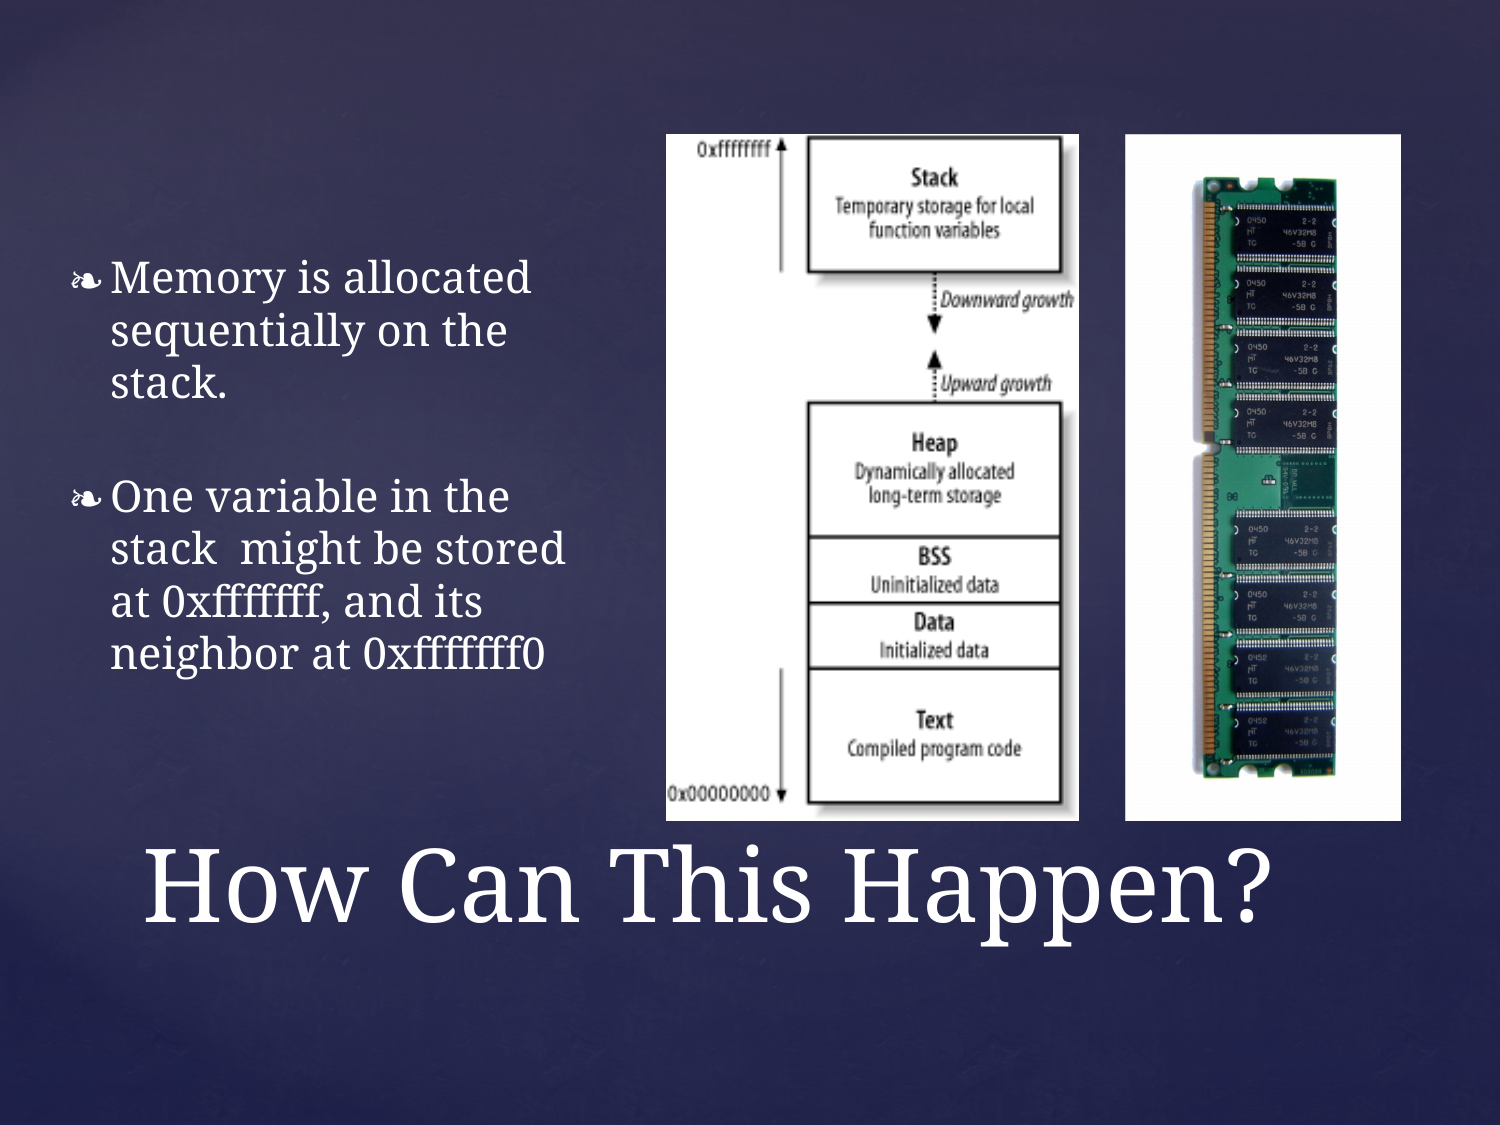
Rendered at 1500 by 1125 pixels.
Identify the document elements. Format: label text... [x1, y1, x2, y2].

picture [0, 134, 1500, 1125]
title How Can This Happen? [127, 800, 1365, 950]
list Memory is allocated sequentially on the stack. One variable in the stack might be stored at 0xfffffff, and its neighbor at 0xfffffff0 [50, 108, 625, 821]
